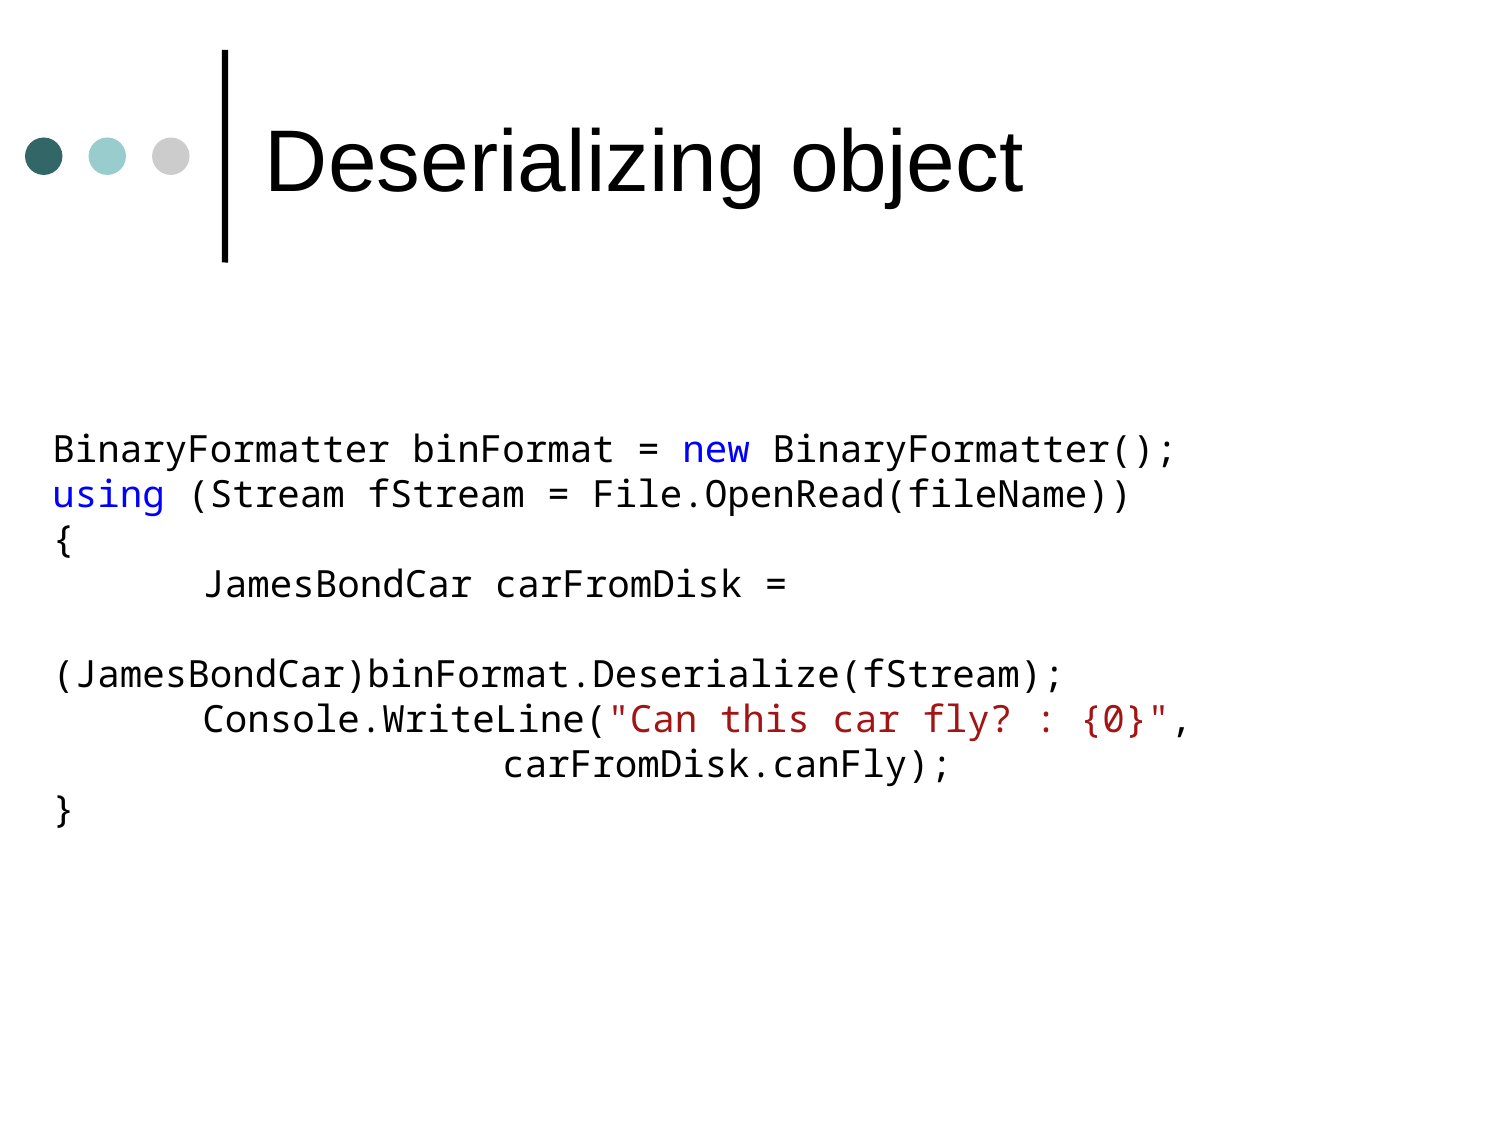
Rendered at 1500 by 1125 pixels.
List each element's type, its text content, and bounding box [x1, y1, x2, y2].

title Deserializing object [249, 31, 1400, 282]
text_box BinaryFormatter binFormat = new BinaryFormatter(); using (Stream fStream = File.OpenRead(fileName)) { JamesBondCar carFromDisk = (JamesBondCar)binFormat.Deserialize(fStream); Console.WriteLine("Can this car fly? : {0}", carFromDisk.canFly); } [37, 417, 1475, 838]
